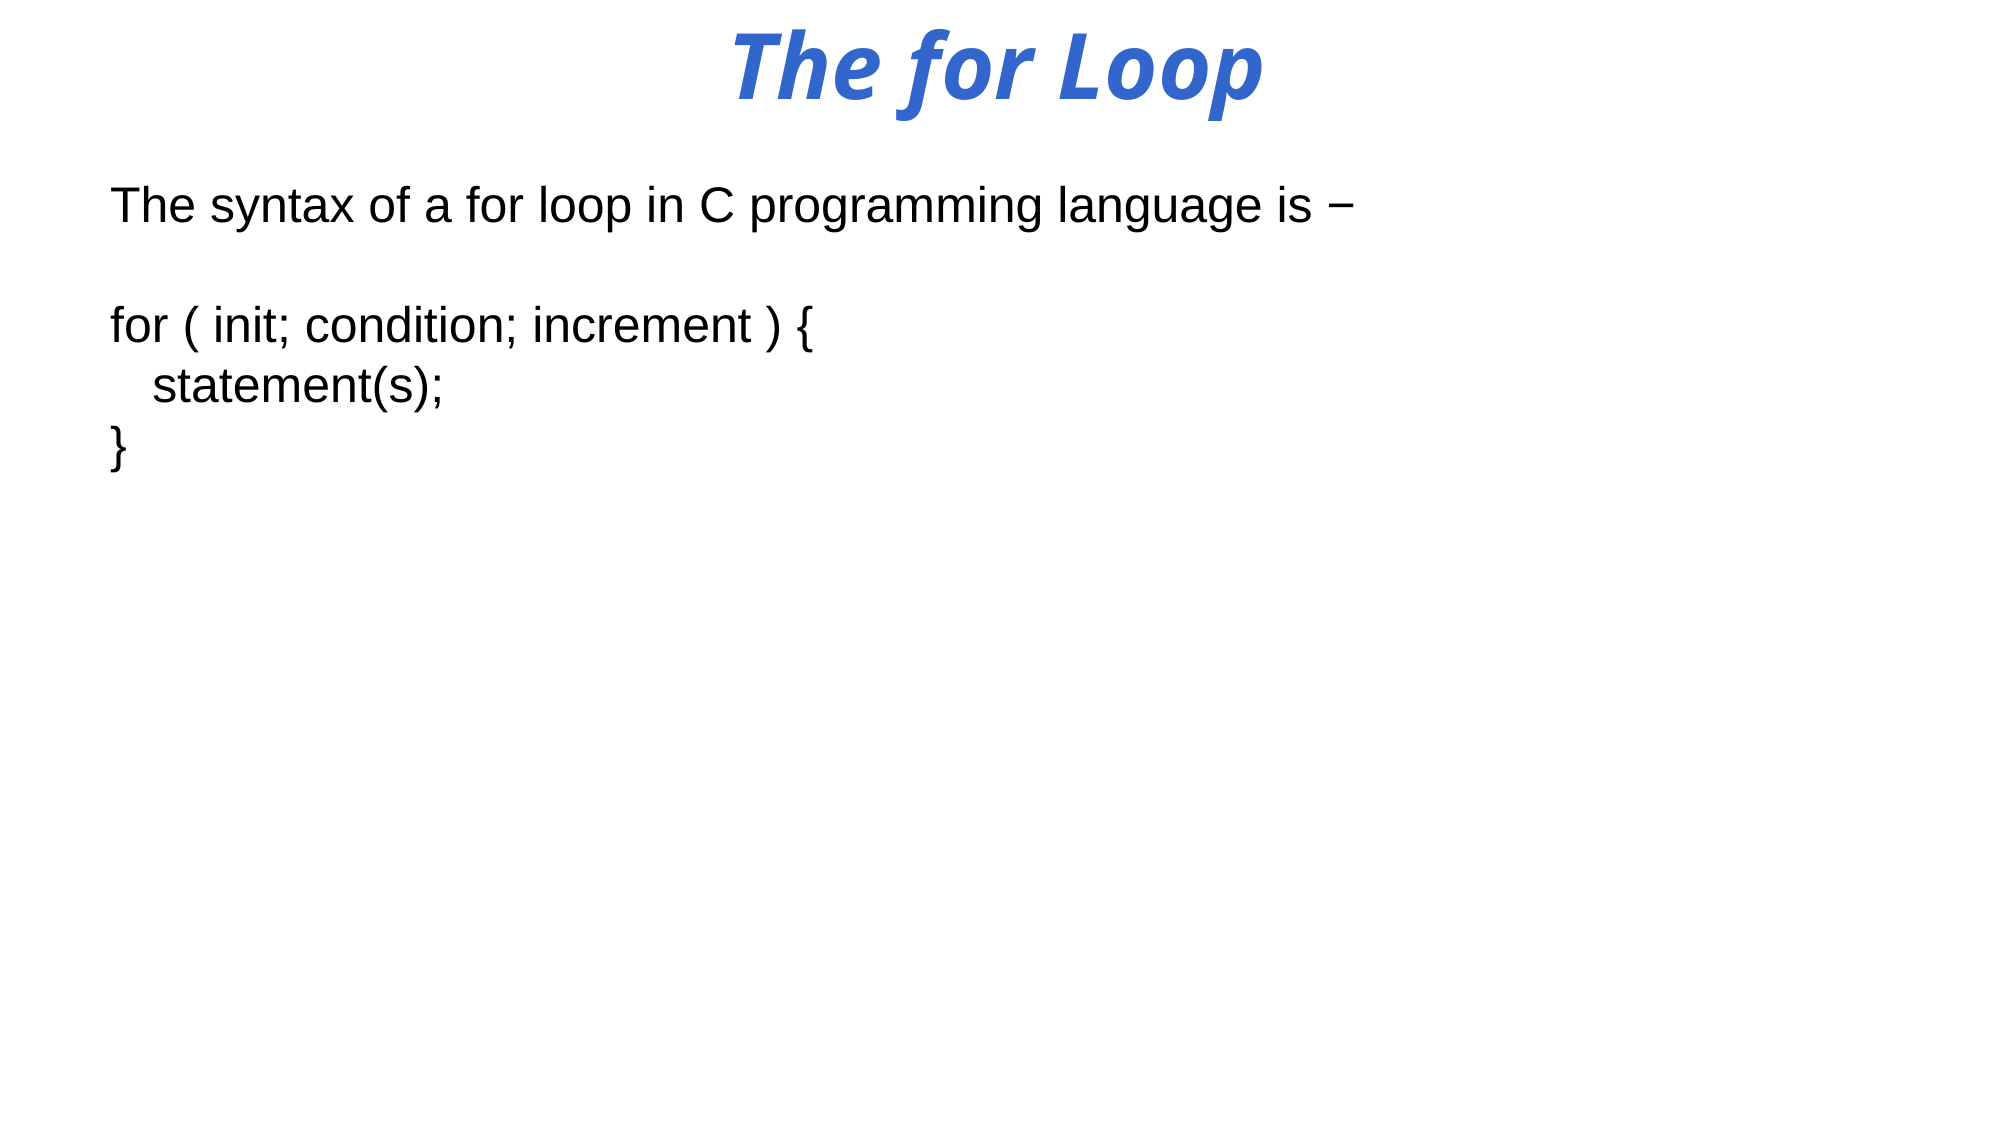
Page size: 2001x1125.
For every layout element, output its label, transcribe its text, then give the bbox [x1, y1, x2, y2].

text_box The for Loop [249, 0, 1745, 125]
text_box The syntax of a for loop in C programming language is − for ( init; condition; increment ) { statement(s); } [94, 164, 1869, 1125]
